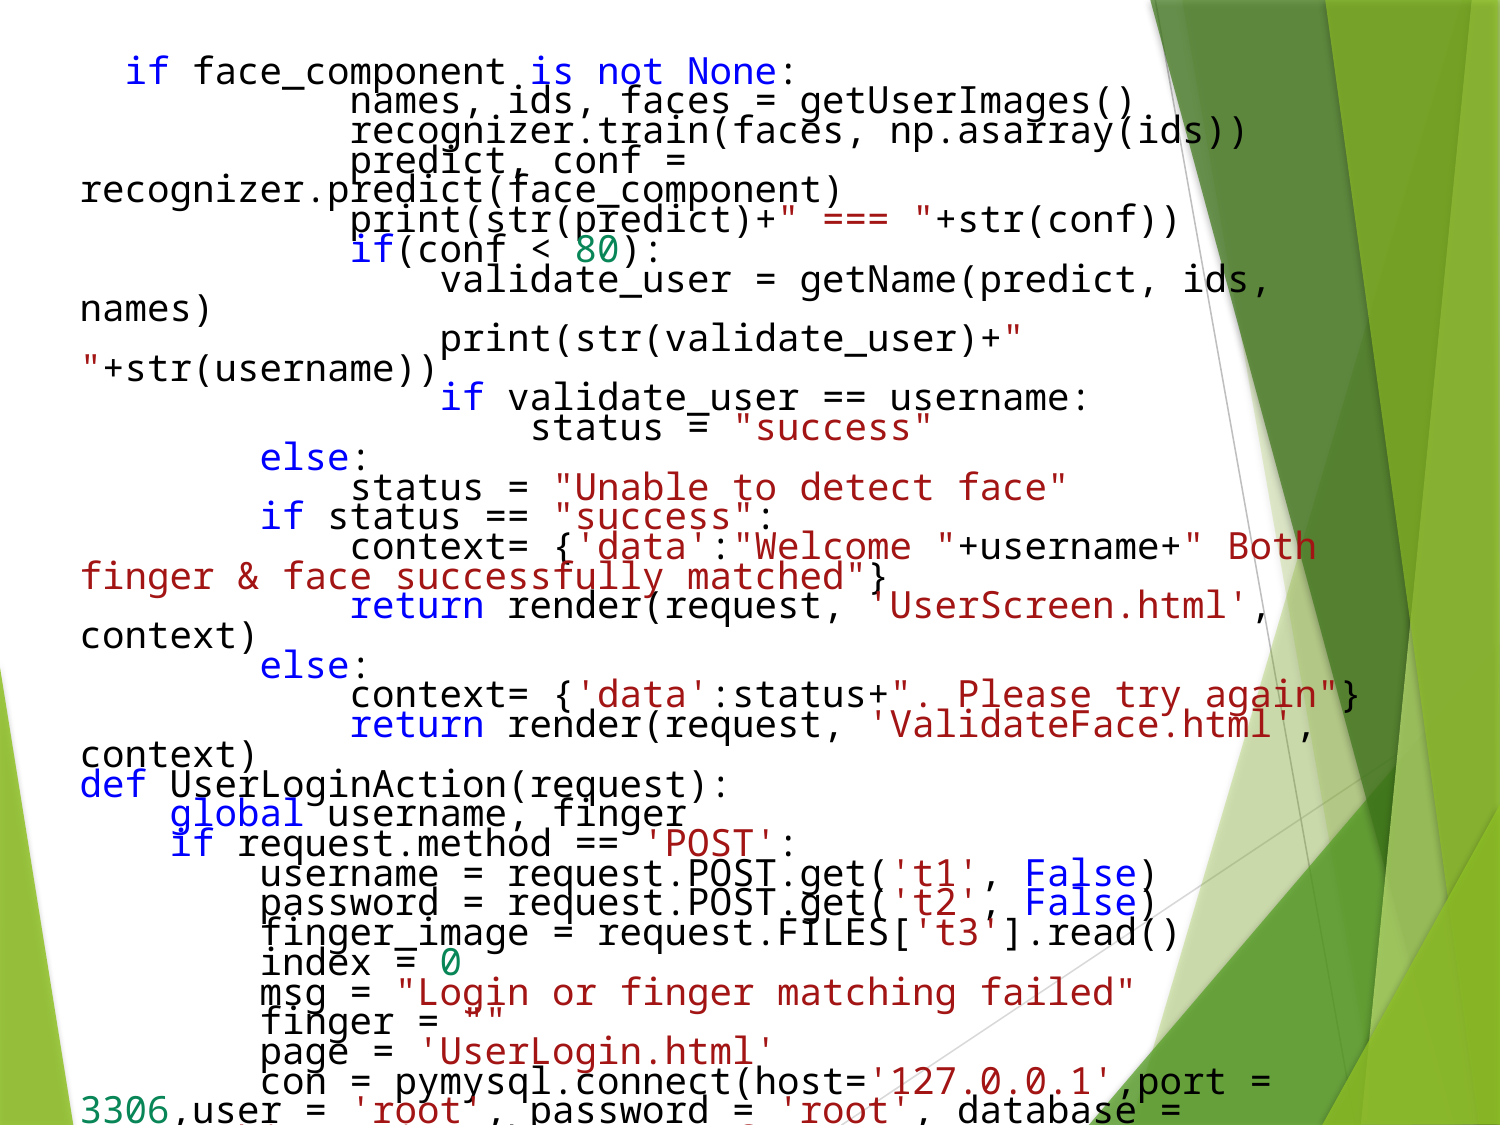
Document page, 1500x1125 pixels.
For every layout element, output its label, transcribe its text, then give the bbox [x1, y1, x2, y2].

text_box if face_component is not None: names, ids, faces = getUserImages() recognizer.train(faces, np.asarray(ids)) predict, conf = recognizer.predict(face_component) print(str(predict)+" === "+str(conf)) if(conf < 80): validate_user = getName(predict, ids, names) print(str(validate_user)+" "+str(username)) if validate_user == username: status = "success" else: status = "Unable to detect face" if status == "success": context= {'data':"Welcome "+username+" Both finger & face successfully matched"} return render(request, 'UserScreen.html', context) else: context= {'data':status+". Please try again"} return render(request, 'ValidateFace.html', context) def UserLoginAction(request): global username, finger if request.method == 'POST': username = request.POST.get('t1', False) password = request.POST.get('t2', False) finger_image = request.FILES['t3'].read() index = 0 msg = "Login or finger matching failed" finger = "" page = 'UserLogin.html' con = pymysql.connect(host='127.0.0.1',port = 3306,user = 'root', password = 'root', database = 'securebiometric',charset='utf8') with con: cur = con.cursor() cur.execute("select username,password,finger FROM [64, 54, 1412, 1125]
